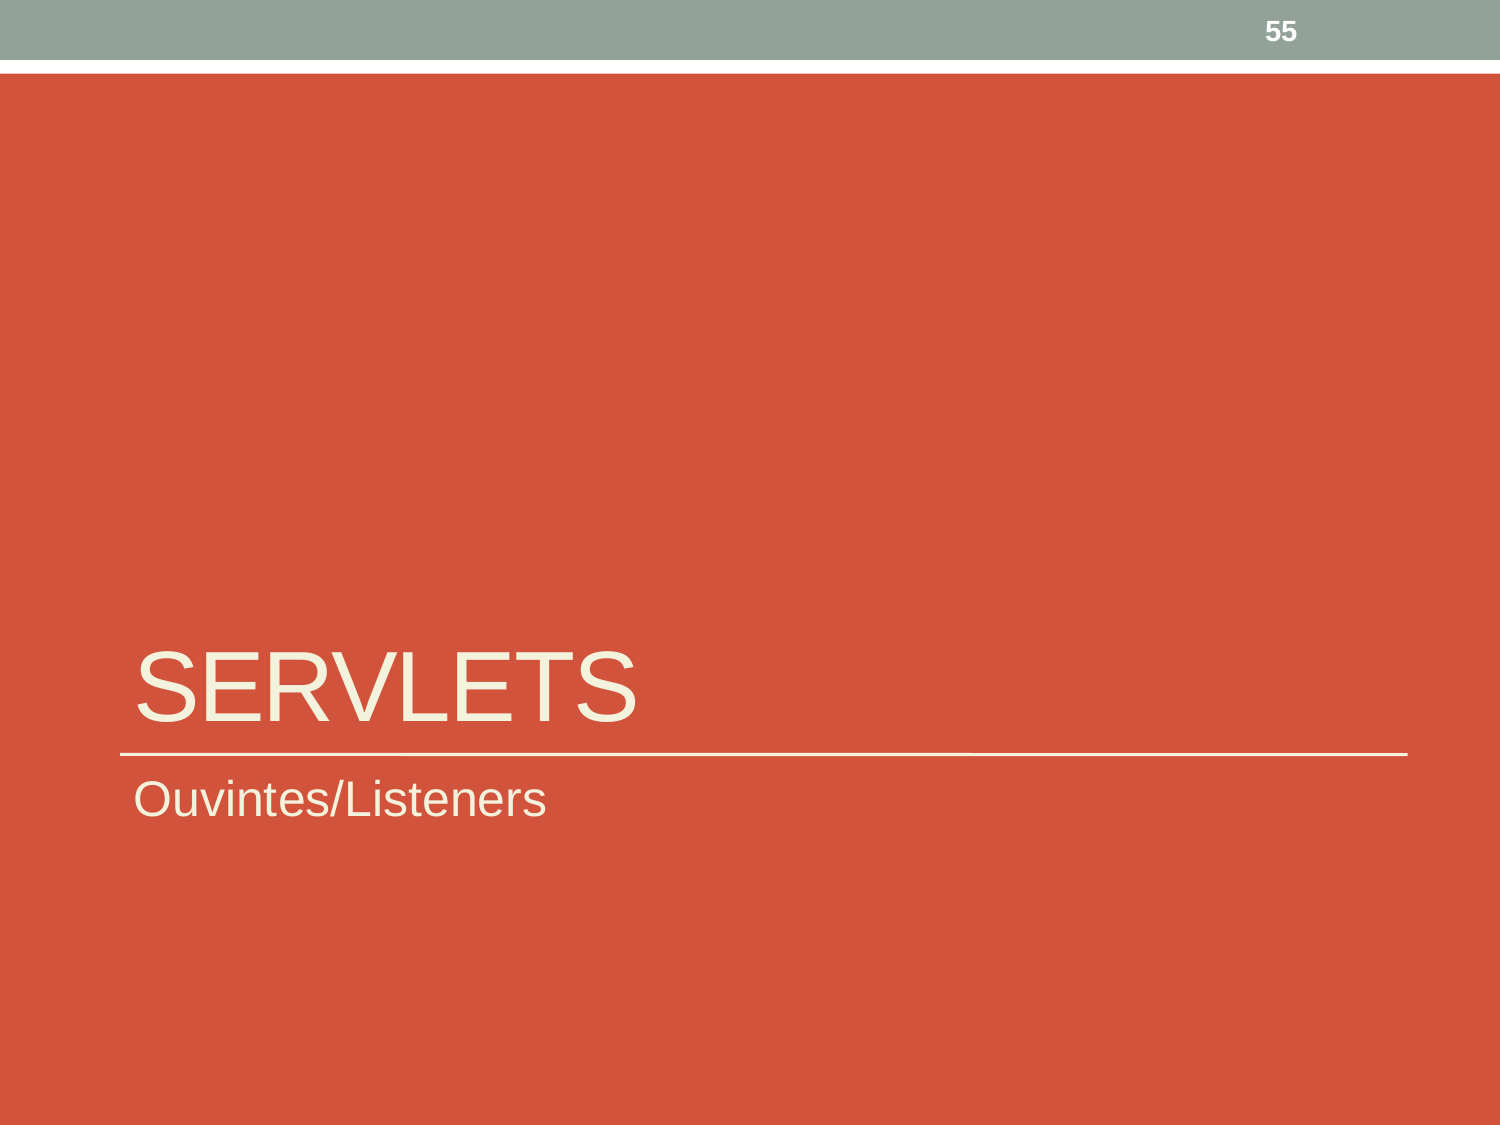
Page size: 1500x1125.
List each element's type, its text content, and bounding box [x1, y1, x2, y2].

slide_number 55 [1250, 3, 1425, 57]
list Ouvintes/Listeners [118, 758, 1394, 1006]
title SERVLETS [118, 387, 1394, 749]
